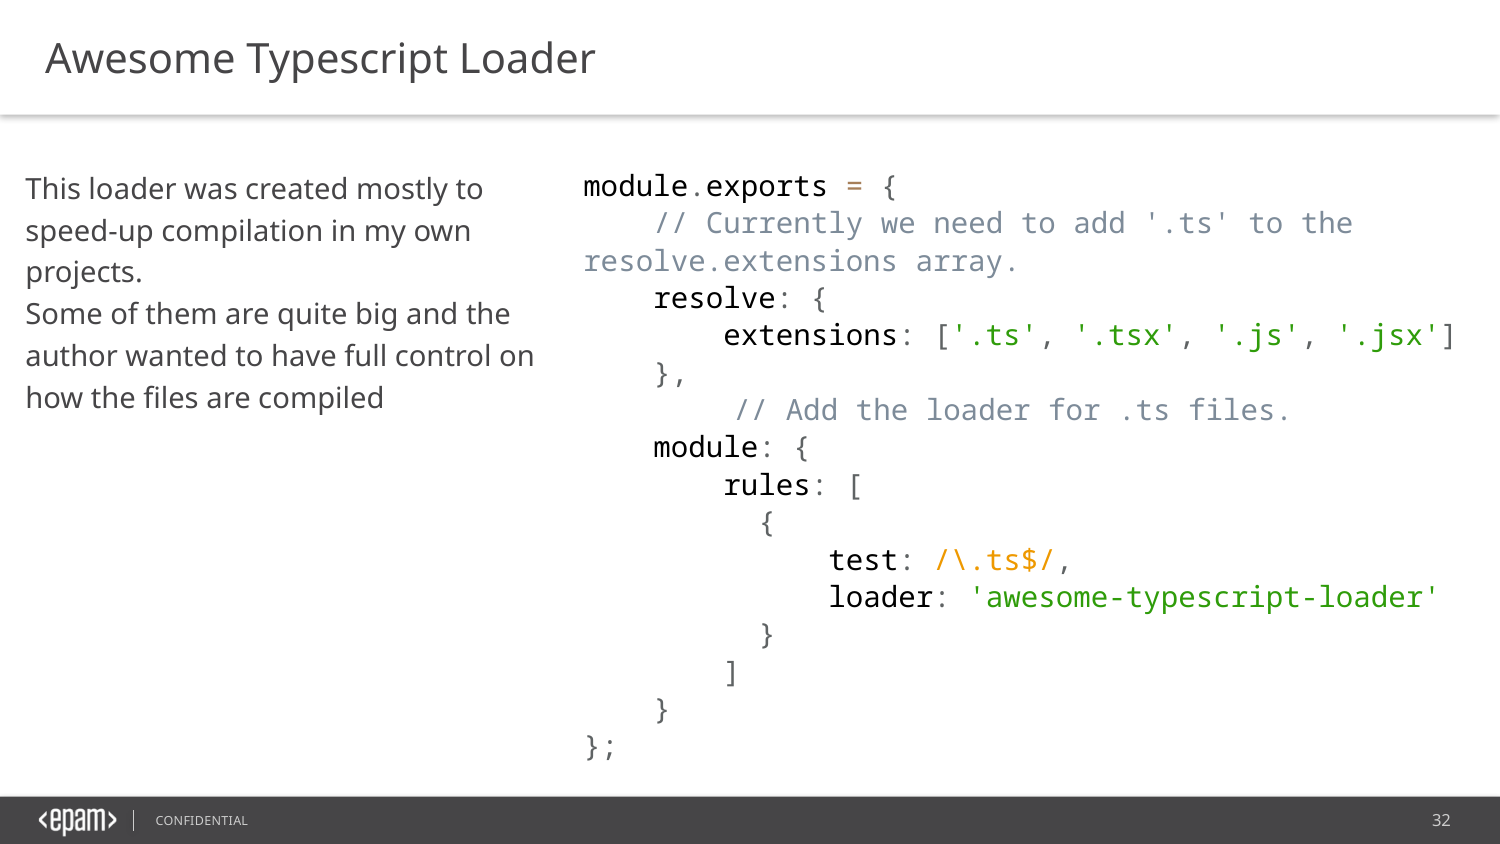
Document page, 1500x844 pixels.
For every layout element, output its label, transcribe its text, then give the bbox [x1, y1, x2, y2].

list Awesome Typescript Loader [0, 0, 1500, 115]
text_box module.exports = { // Currently we need to add '.ts' to the resolve.extensions array. resolve: { extensions: ['.ts', '.tsx', '.js', '.jsx'] }, // Add the loader for .ts files. module: { rules: [ { test: /\.ts$/, loader: 'awesome-typescript-loader' } ] } }; [568, 157, 1481, 771]
picture [38, 808, 117, 837]
list This loader was created mostly to speed-up compilation in my own projects. Some of them are quite big and the author wanted to have full control on how the files are compiled [14, 157, 568, 713]
